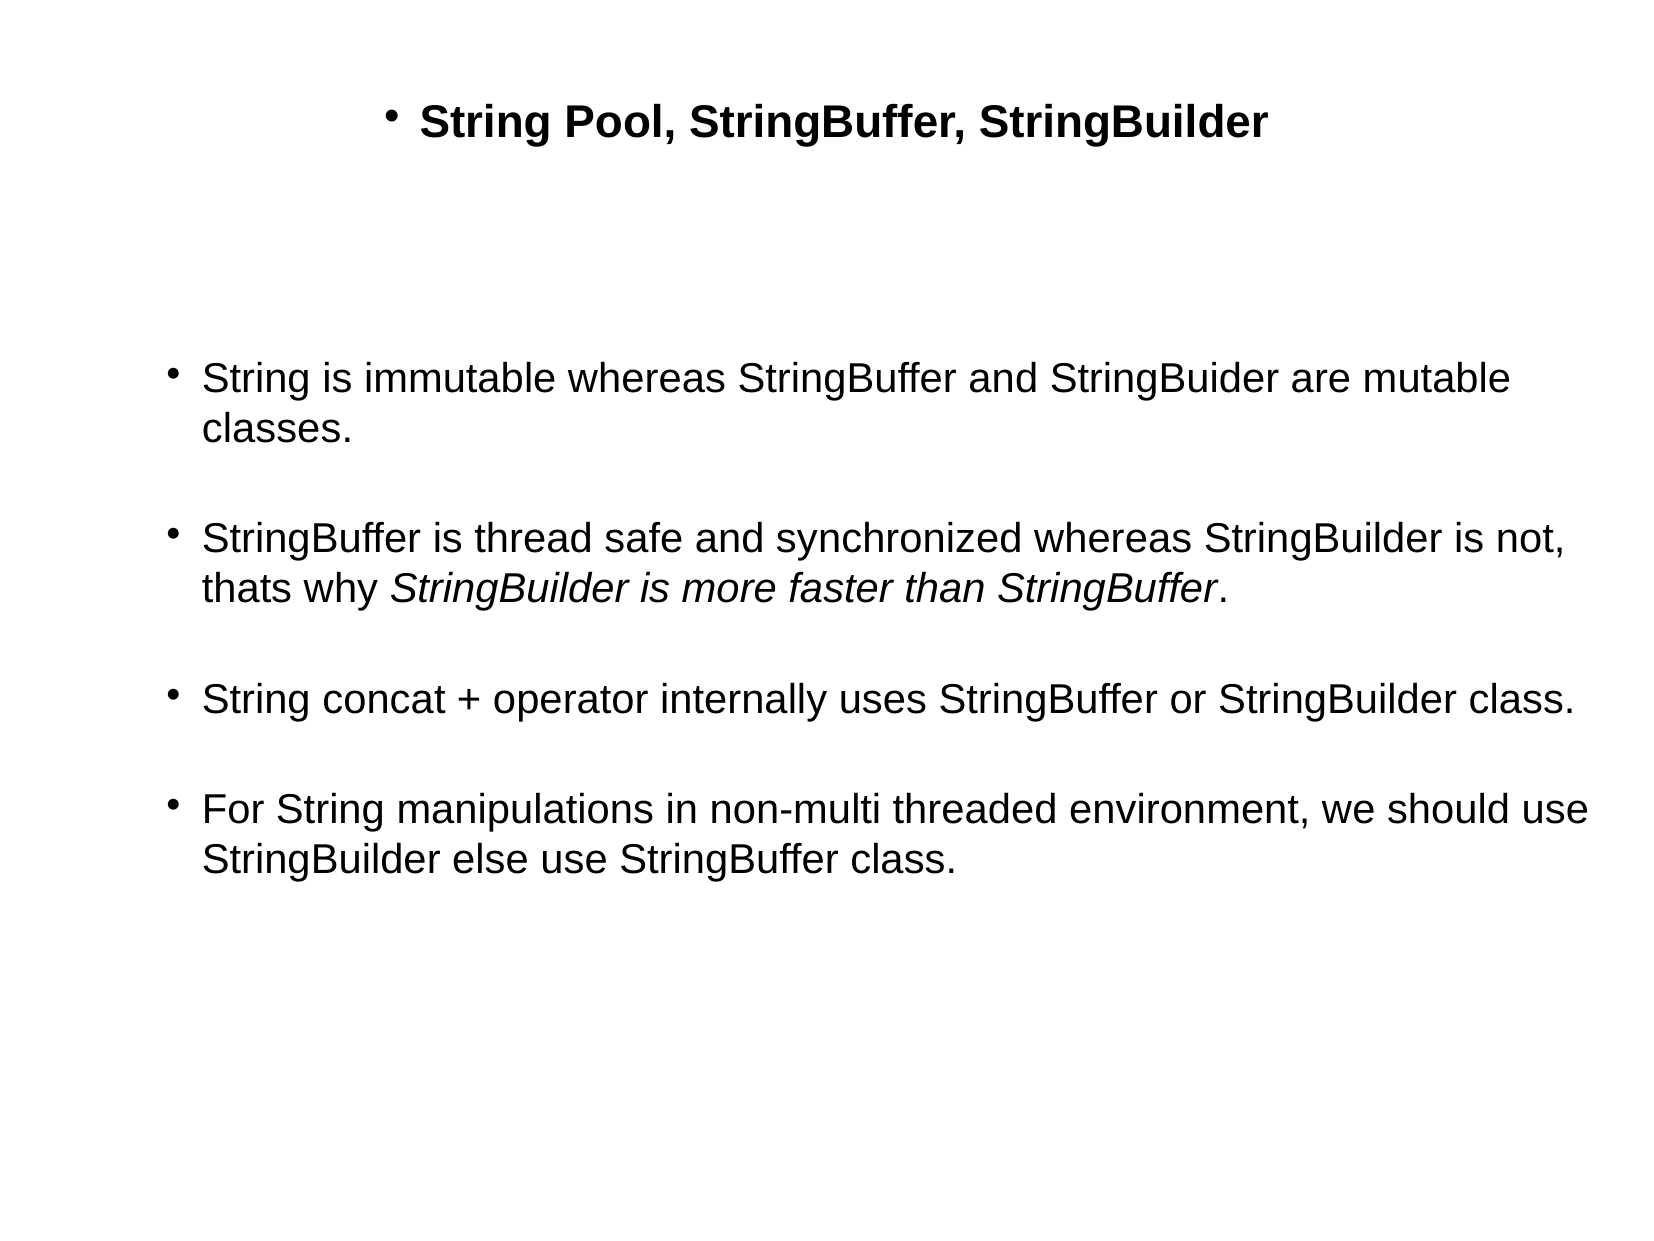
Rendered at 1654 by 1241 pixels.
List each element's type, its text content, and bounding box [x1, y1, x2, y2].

text_box String is immutable whereas StringBuffer and StringBuider are mutable classes. StringBuffer is thread safe and synchronized whereas StringBuilder is not, thats why StringBuilder is more faster than StringBuffer. String concat + operator internally uses StringBuffer or StringBuilder class. For String manipulations in non-multi threaded environment, we should use StringBuilder else use StringBuffer class. [151, 232, 1605, 890]
text_box String Pool, StringBuffer, StringBuilder [82, 83, 1571, 147]
